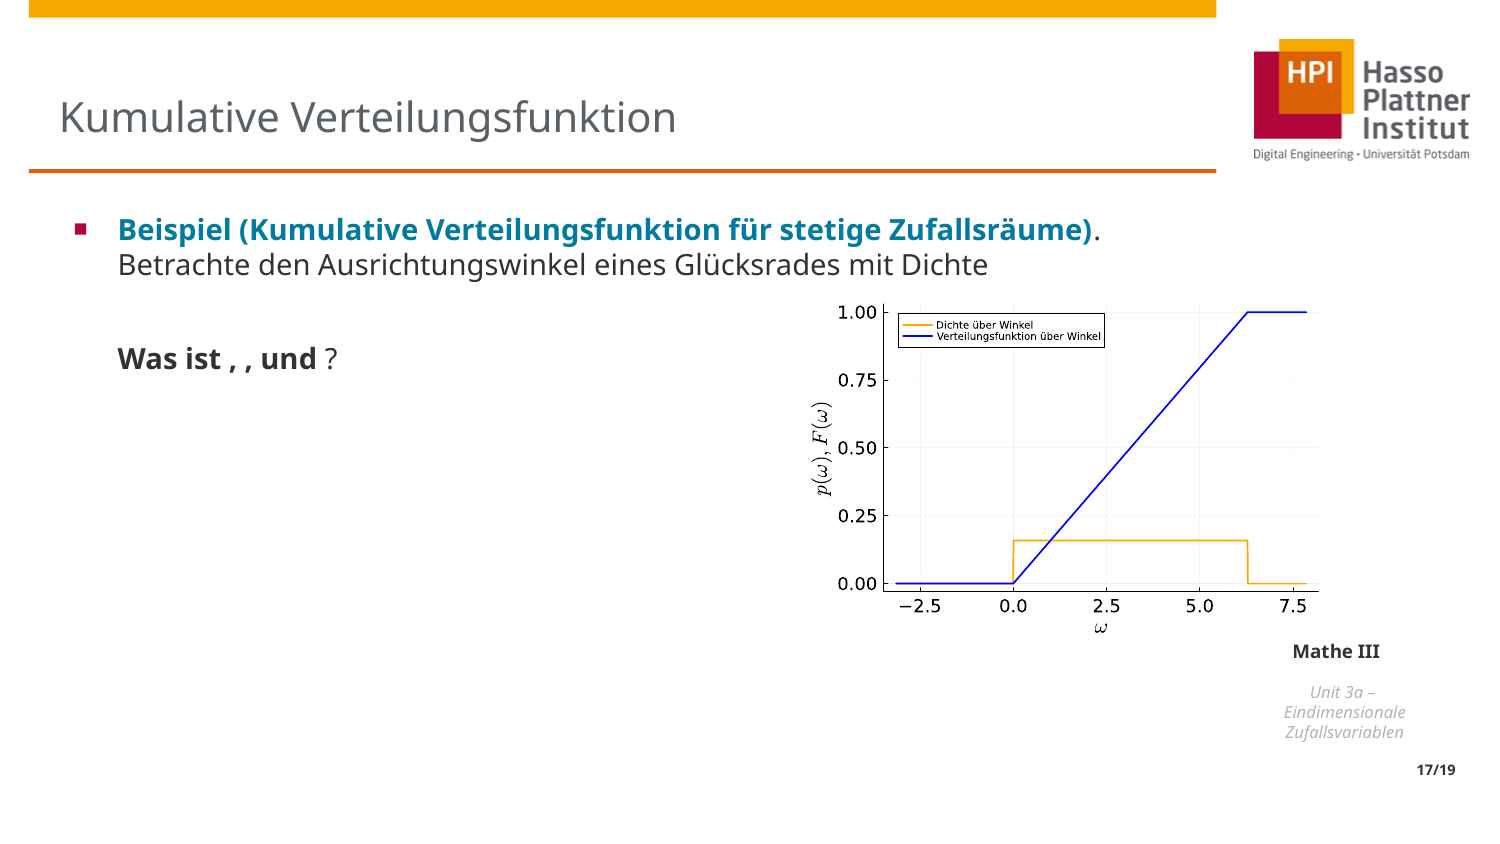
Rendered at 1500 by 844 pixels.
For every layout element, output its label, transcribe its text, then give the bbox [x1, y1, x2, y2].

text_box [898, 313, 1106, 348]
title Kumulative Verteilungsfunktion [58, 17, 1187, 170]
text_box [808, 293, 1330, 641]
picture [1254, 39, 1470, 161]
